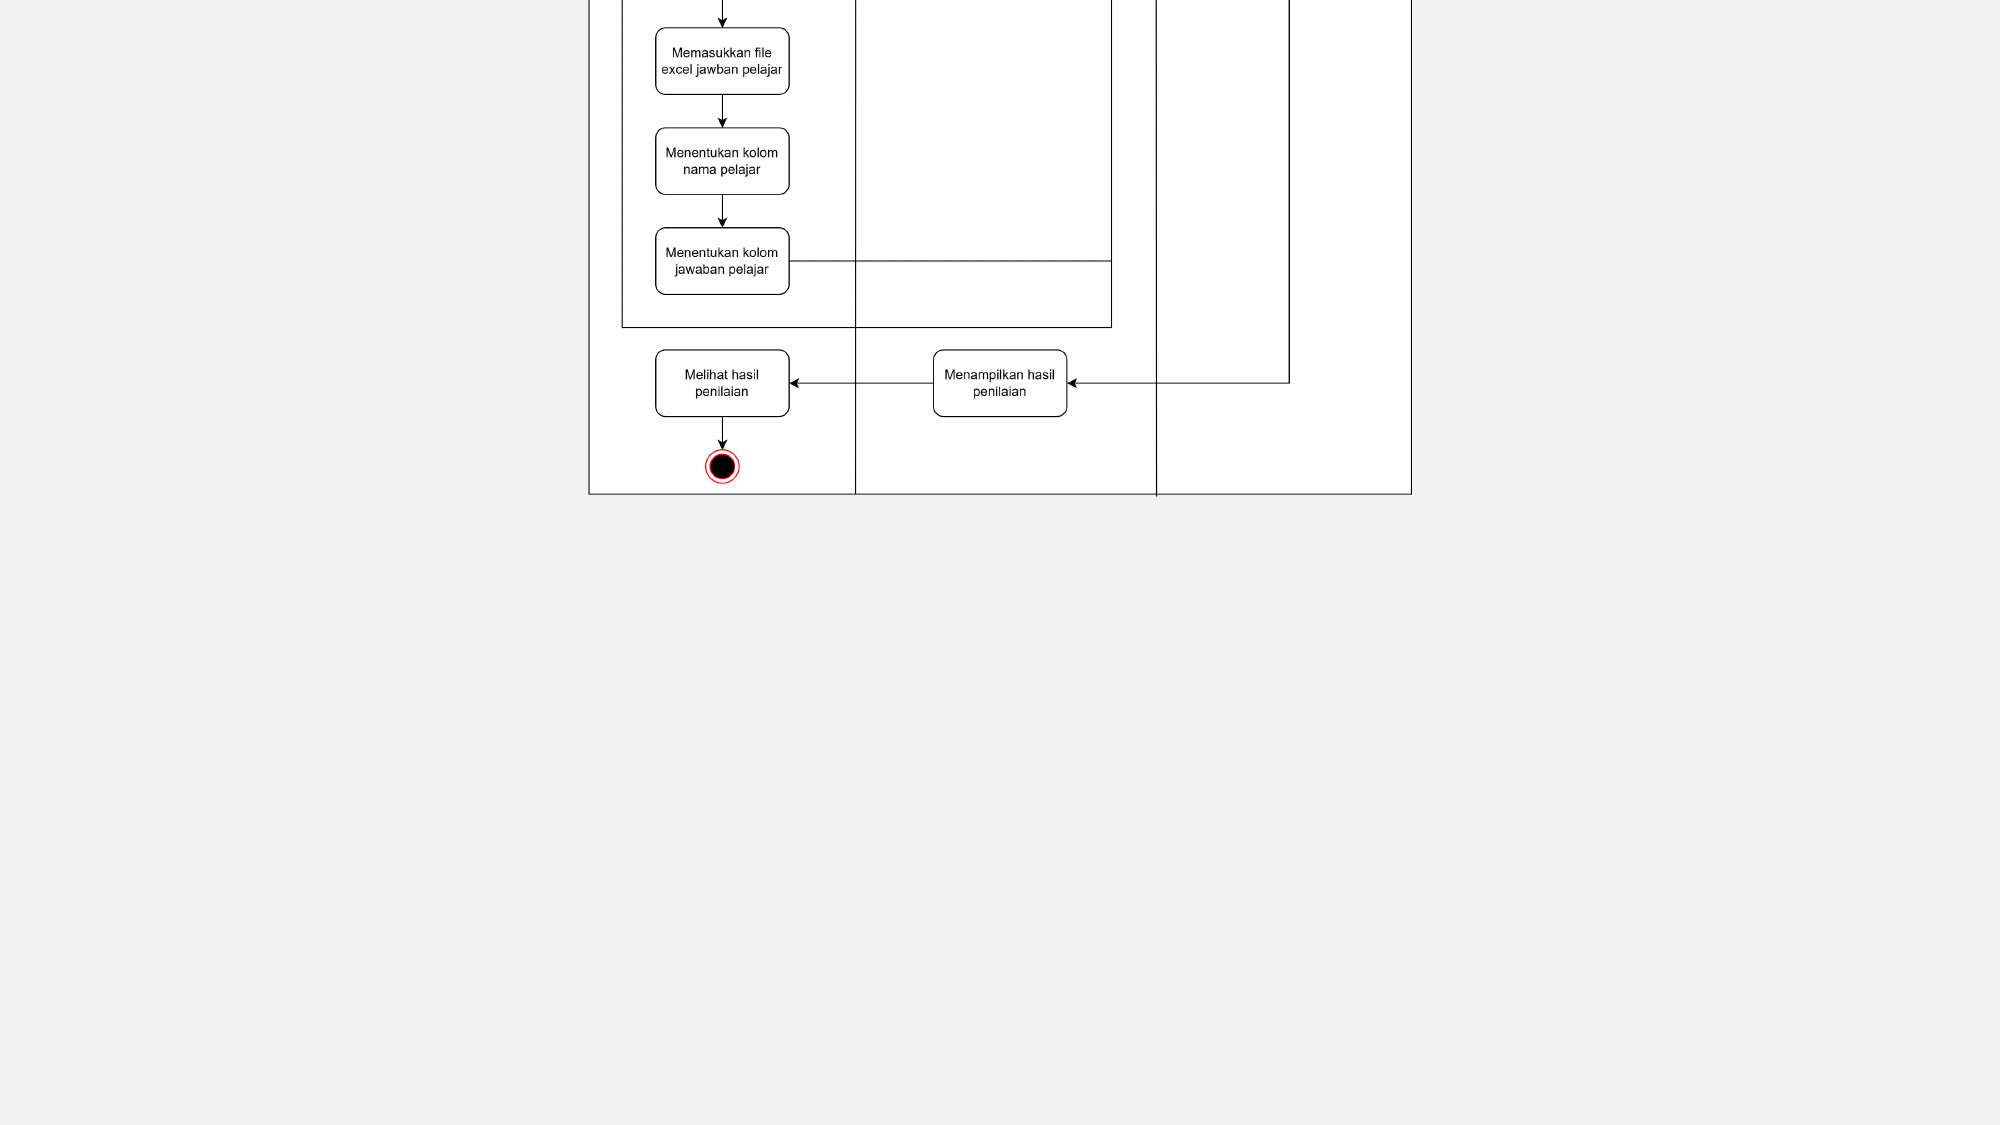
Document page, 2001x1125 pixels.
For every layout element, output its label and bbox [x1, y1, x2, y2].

picture [576, 0, 1424, 509]
